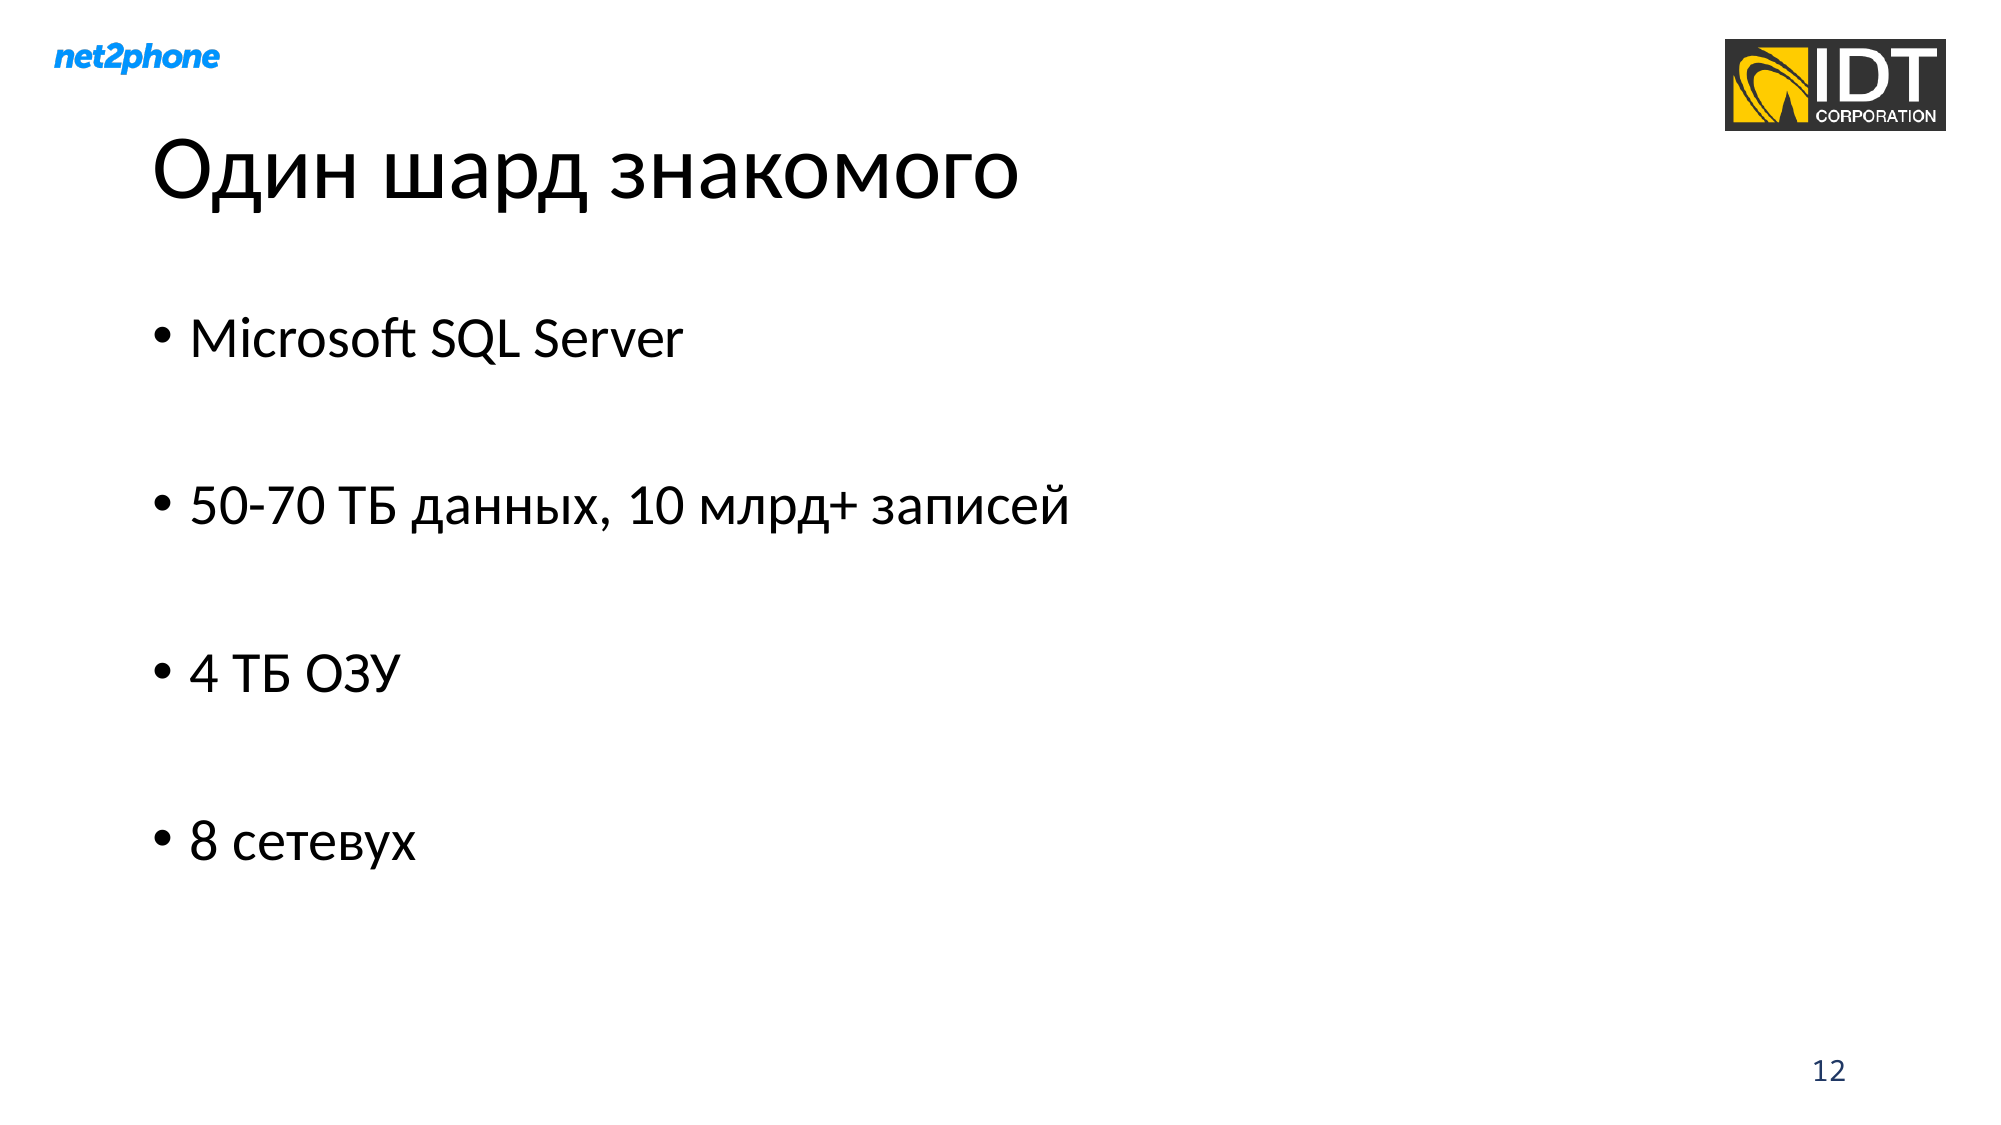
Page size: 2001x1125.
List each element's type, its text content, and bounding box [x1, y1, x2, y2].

picture [54, 39, 221, 81]
title Один шард знакомого [137, 59, 1863, 278]
list Microsoft SQL Server 50-70 ТБ данных, 10 млрд+ записей 4 ТБ ОЗУ 8 сетевух [137, 299, 1863, 1014]
picture [1725, 39, 1946, 131]
slide_number 12 [1412, 1042, 1862, 1103]
